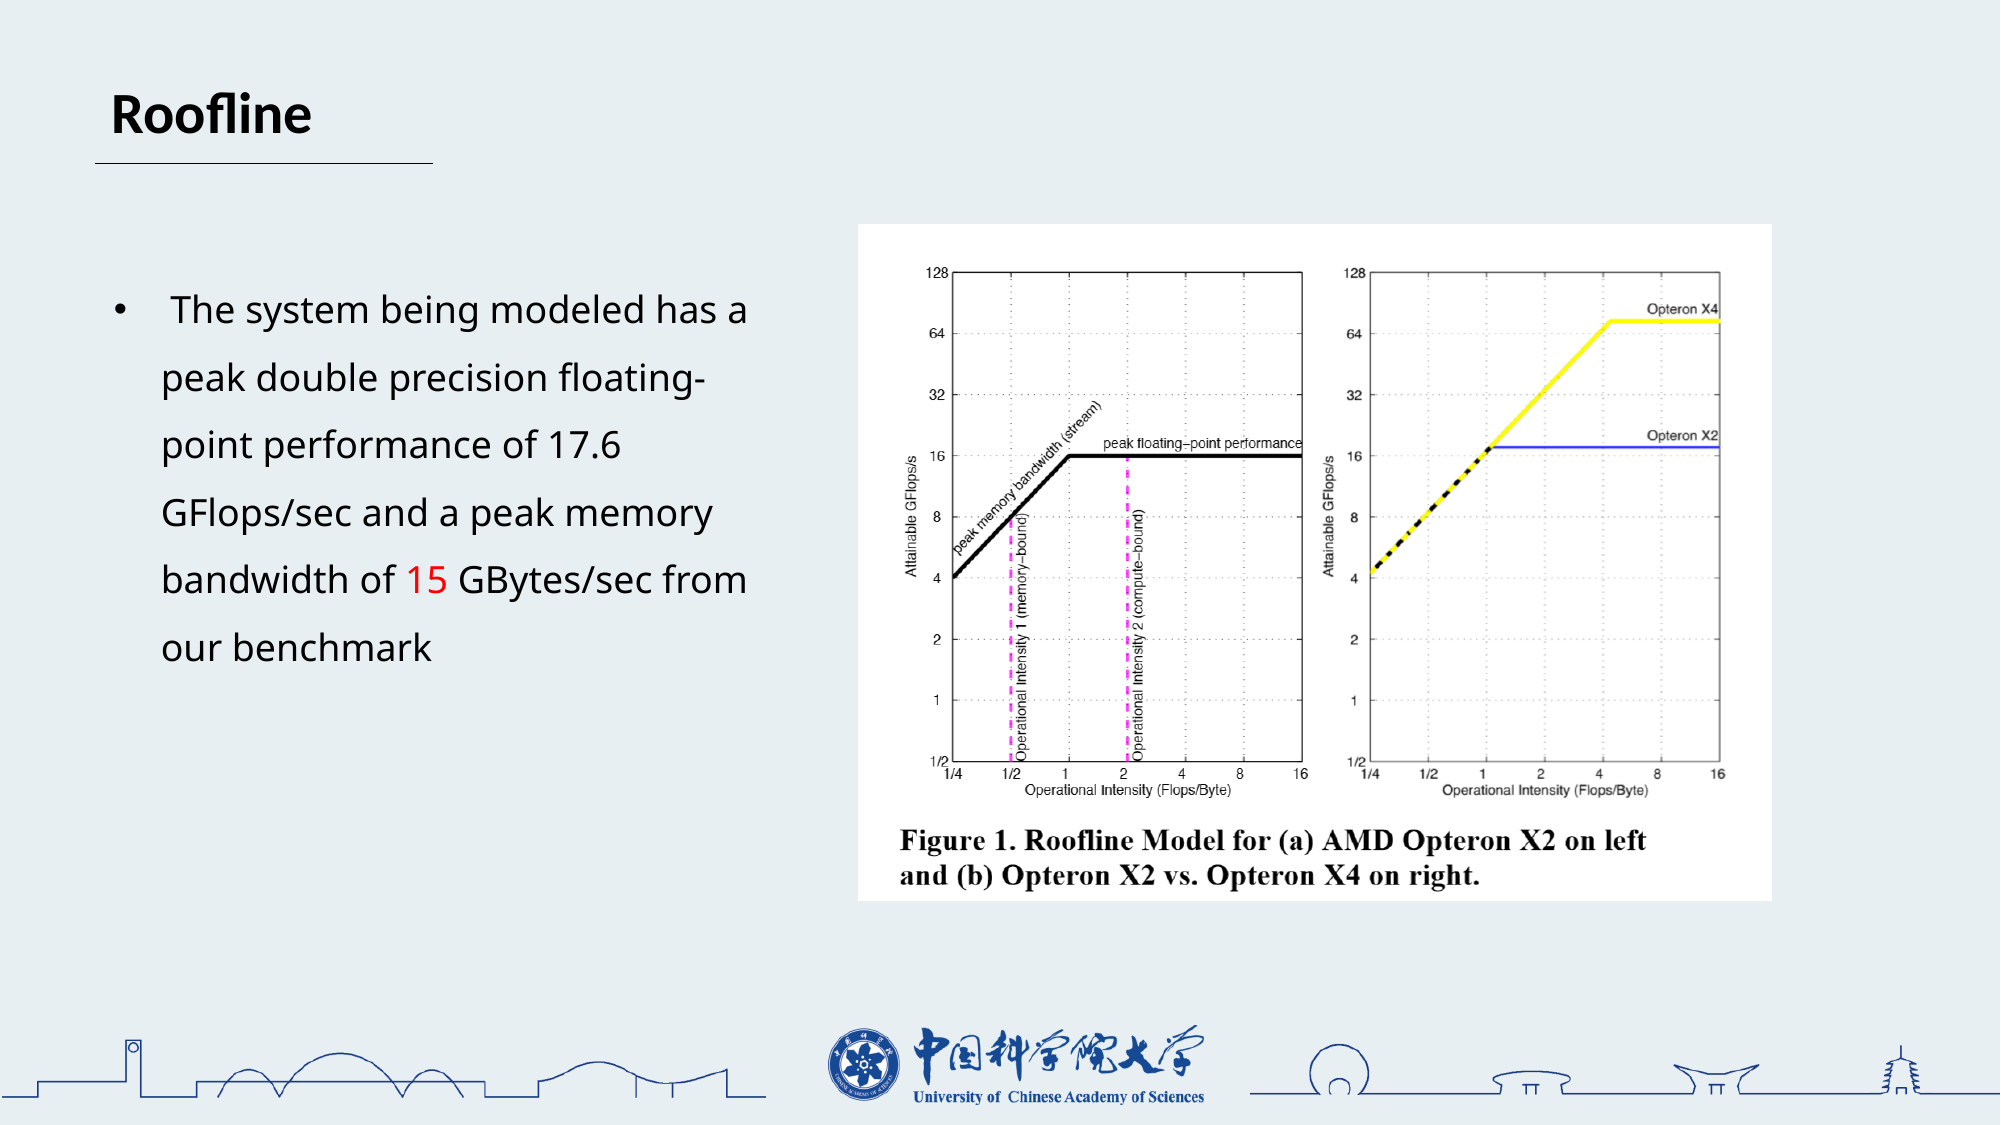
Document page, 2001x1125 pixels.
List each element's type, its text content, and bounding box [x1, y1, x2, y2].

picture [1250, 1028, 2000, 1103]
picture [2, 1029, 766, 1106]
picture [828, 1025, 1204, 1105]
text_box Roofline [97, 68, 328, 153]
picture [858, 224, 1772, 901]
text_box The system being modeled has a peak double precision floating-point performance of 17.6 GFlops/sec and a peak memory bandwidth of 15 GBytes/sec from our benchmark [99, 256, 767, 677]
